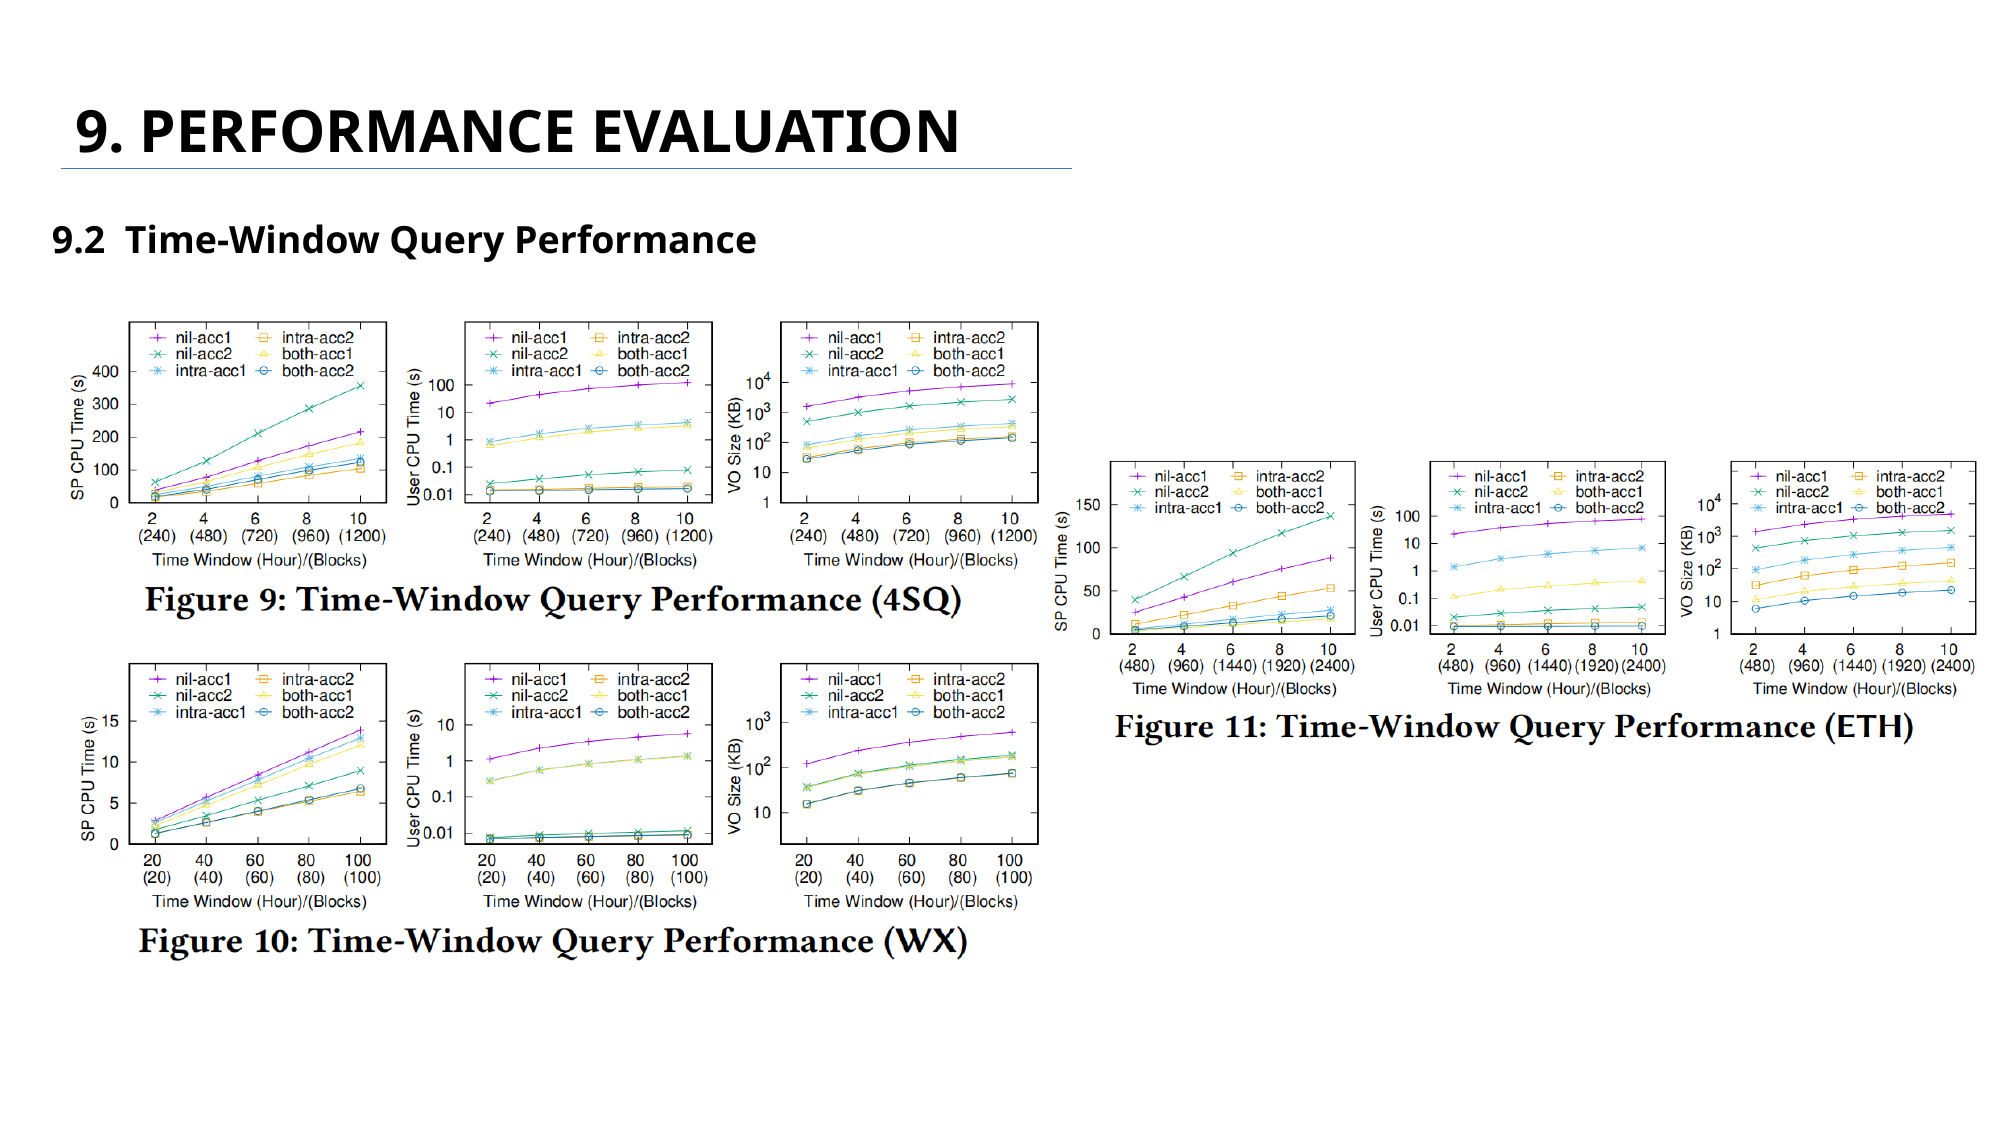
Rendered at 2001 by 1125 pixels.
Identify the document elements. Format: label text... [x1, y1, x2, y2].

picture [60, 305, 2000, 963]
text_box 9.2 Time-Window Query Performance [37, 208, 1981, 269]
text_box 9. PERFORMANCE EVALUATION [60, 86, 977, 172]
